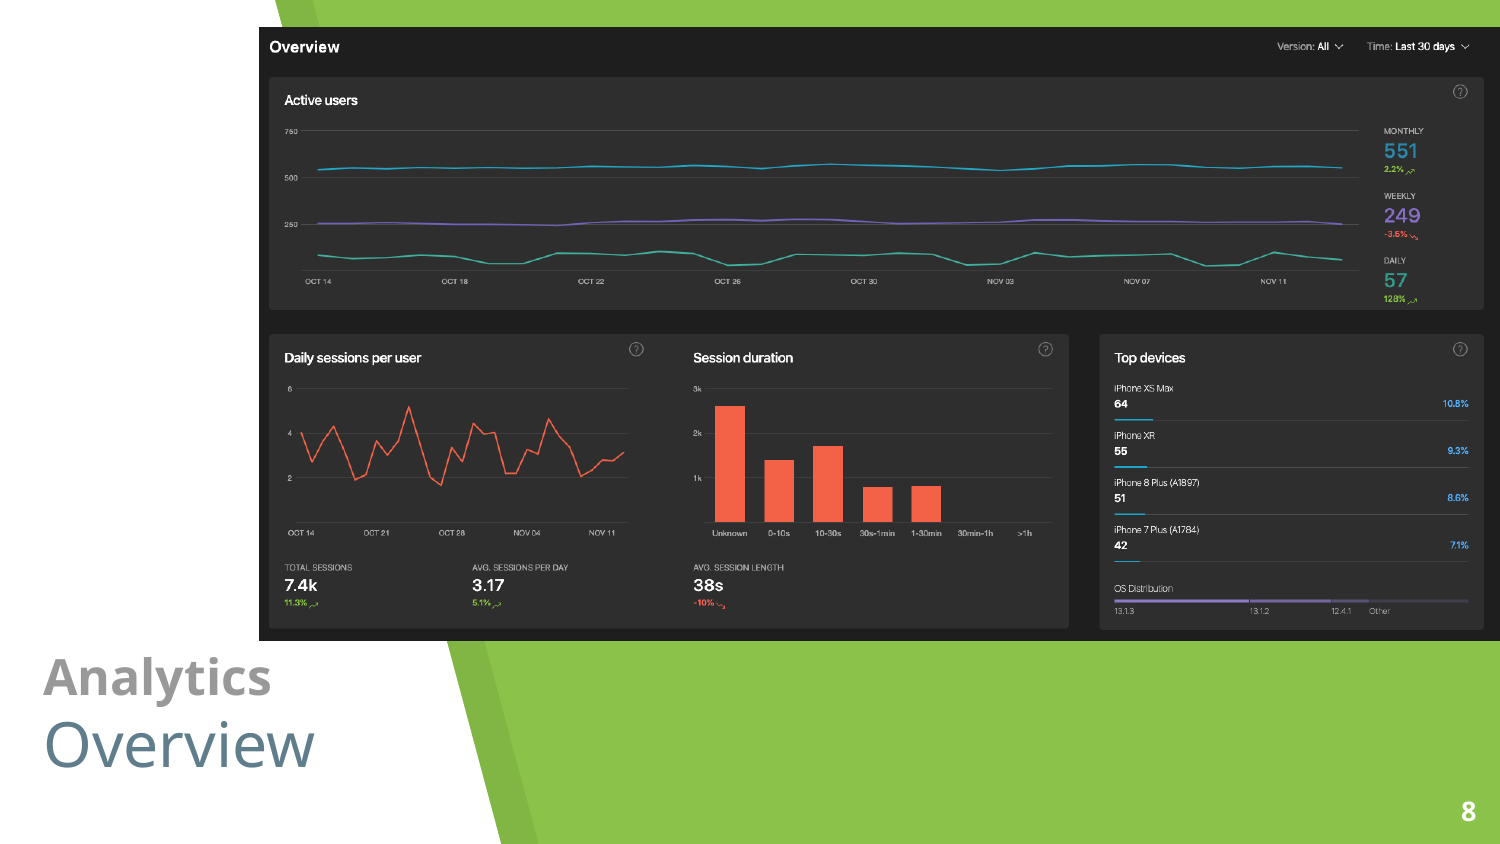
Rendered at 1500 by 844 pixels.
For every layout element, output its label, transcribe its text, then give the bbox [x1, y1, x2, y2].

picture [259, 27, 1500, 641]
title Analytics Overview [28, 486, 336, 795]
slide_number 8 [1401, 779, 1492, 844]
